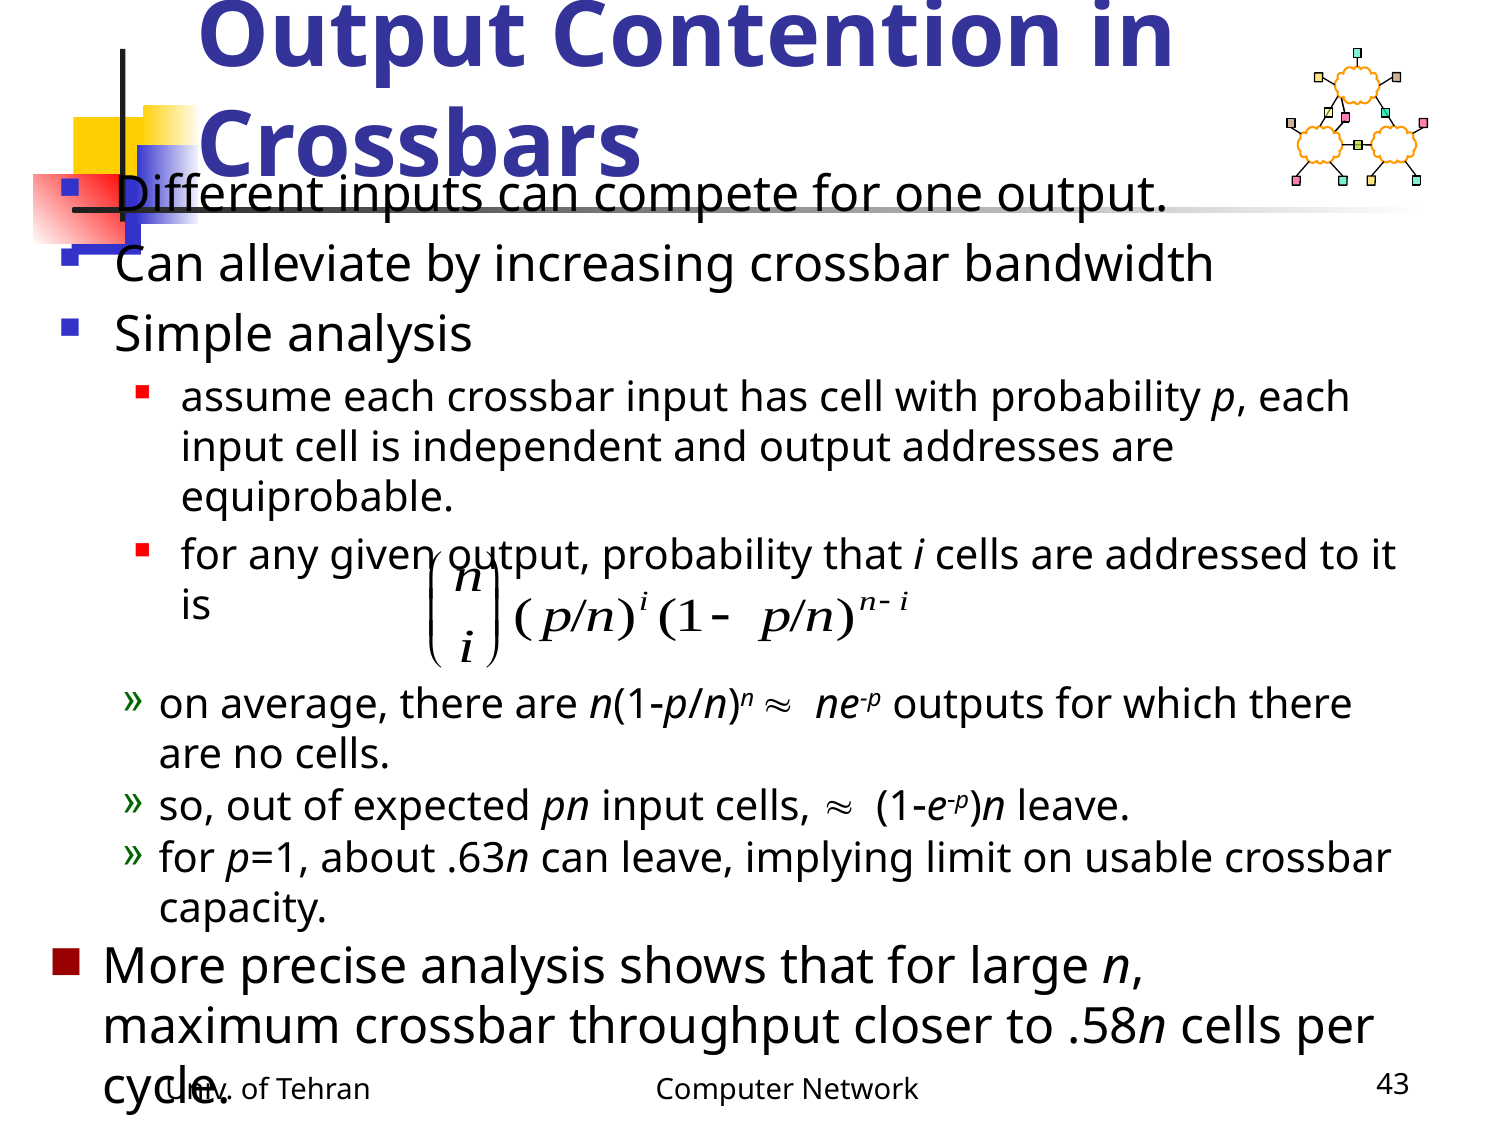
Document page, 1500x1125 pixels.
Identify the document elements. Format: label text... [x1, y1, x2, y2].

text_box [416, 540, 924, 687]
list Different inputs can compete for one output. Can alleviate by increasing crossbar bandwidth Simple analysis assume each crossbar input has cell with probability p, each input cell is independent and output addresses are equiprobable. for any given output, probability that i cells are addressed to it is [43, 153, 1413, 550]
title Output Contention in Crossbars [181, 33, 1453, 202]
text_box on average, there are n(1-p/n)n » ne-p outputs for which there are no cells. so, out of expected pn input cells, » (1-e-p)n leave. for p=1, about .63n can leave, implying limit on usable crossbar capacity. More precise analysis shows that for large n, maximum crossbar throughput closer to .58n cells per cycle. [40, 669, 1410, 1034]
slide_number Univ. of Tehran [149, 1037, 463, 1113]
footer Computer Network [549, 1037, 1026, 1113]
slide_number 43 [1112, 1037, 1426, 1113]
